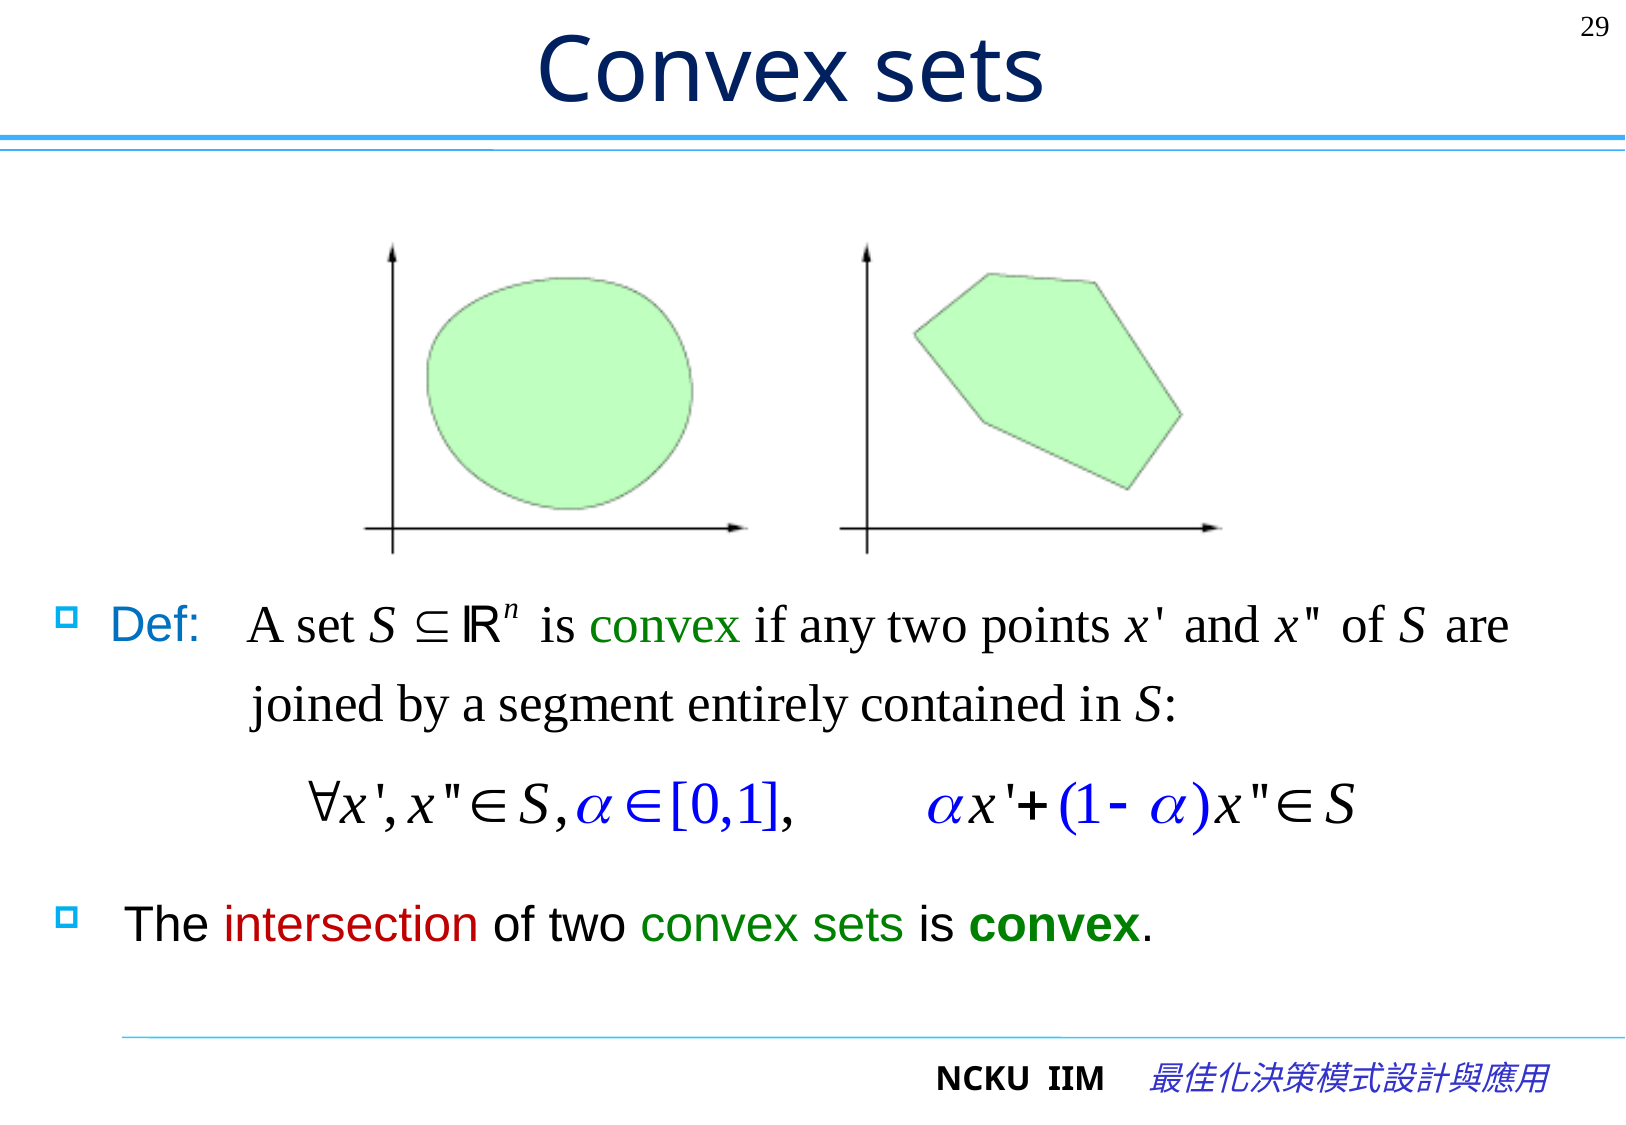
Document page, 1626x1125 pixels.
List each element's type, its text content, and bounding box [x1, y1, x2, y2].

title Convex sets [42, 0, 1540, 131]
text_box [237, 584, 1520, 745]
picture [330, 166, 1248, 561]
list Def: The intersection of two convex sets is convex. [38, 163, 1625, 1052]
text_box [290, 767, 1372, 849]
slide_number 29 [1540, 0, 1625, 75]
